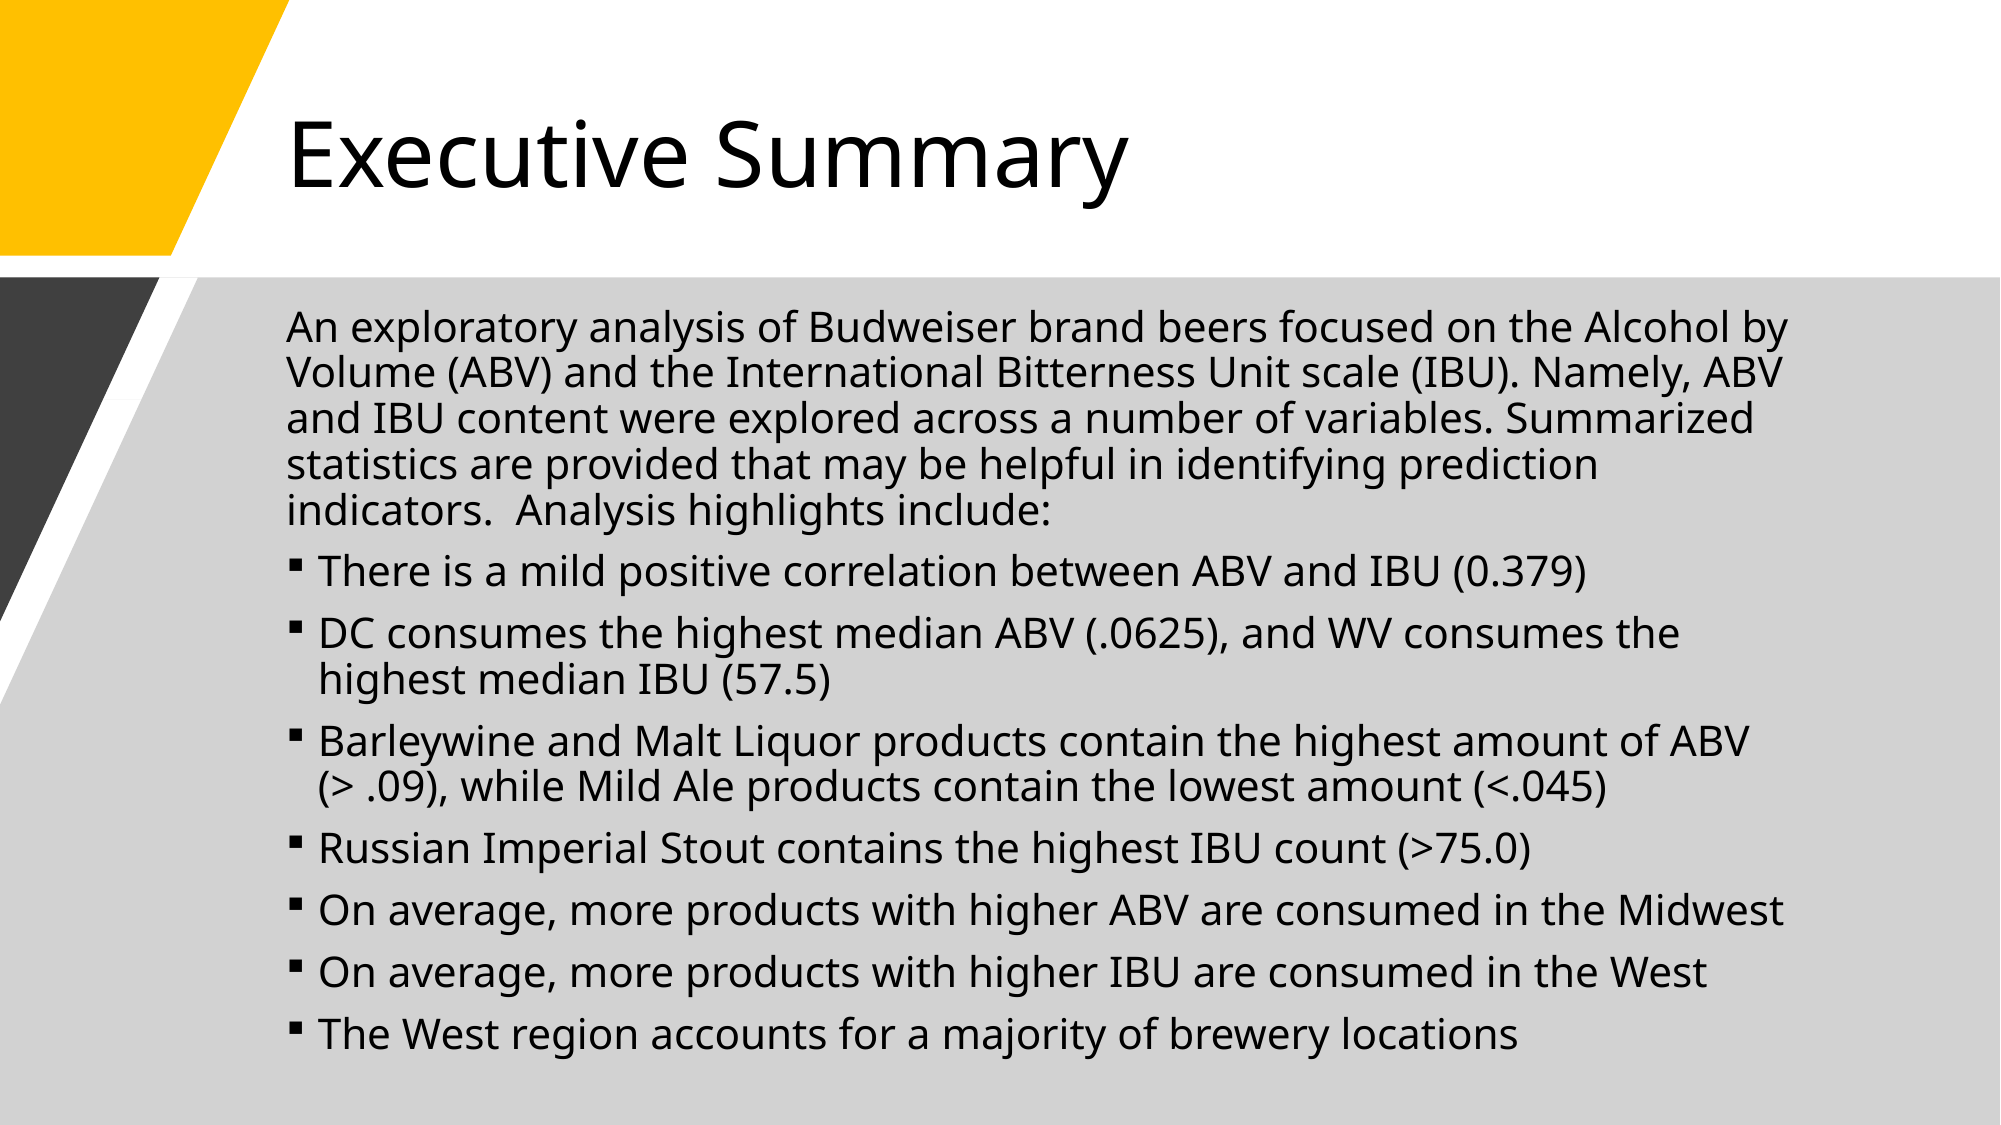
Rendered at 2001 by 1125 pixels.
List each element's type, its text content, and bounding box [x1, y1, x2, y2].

text_box [0, 276, 162, 622]
text_box [0, 276, 2000, 1125]
title Executive Summary [271, 60, 1808, 255]
list An exploratory analysis of Budweiser brand beers focused on the Alcohol by Volume (ABV) and the International Bitterness Unit scale (IBU). Namely, ABV and IBU content were explored across a number of variables. Summarized statistics are provided that may be helpful in identifying prediction indicators. Analysis highlights include: There is a mild positive correlation between ABV and IBU (0.379) DC consumes the highest median ABV (.0625), and WV consumes the highest median IBU (57.5) Barleywine and Malt Liquor products contain the highest amount of ABV (> .09), while Mild Ale products contain the lowest amount (<.045) Russian Imperial Stout contains the highest IBU count (>75.0) On average, more products with higher ABV are consumed in the Midwest On average, more products with higher IBU are consumed in the West The West region accounts for a majority of brewery locations [271, 298, 1808, 1110]
text_box [0, 0, 291, 257]
